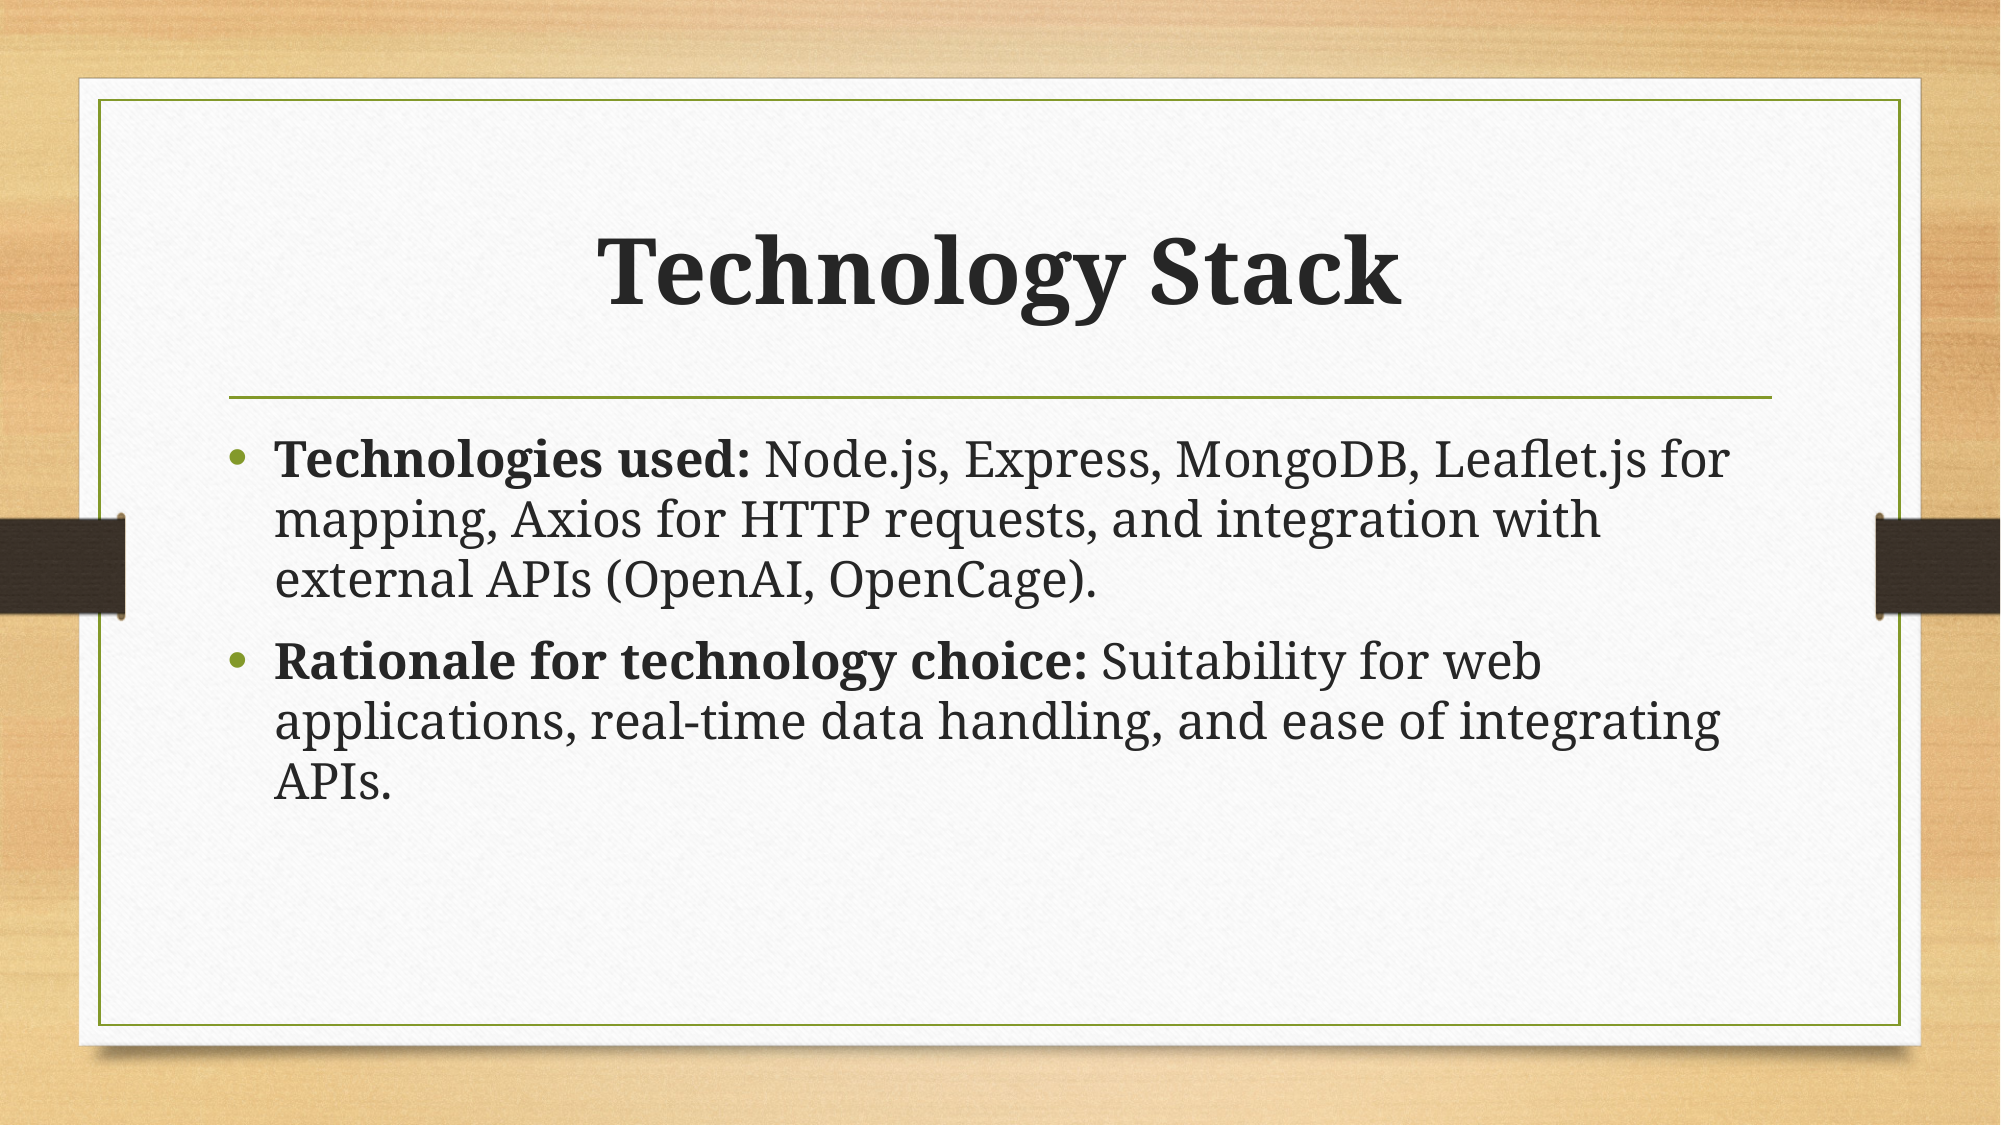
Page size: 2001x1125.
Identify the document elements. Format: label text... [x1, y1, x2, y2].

title Technology Stack [212, 161, 1788, 375]
picture [0, 0, 2001, 1125]
list Technologies used: Node.js, Express, MongoDB, Leaflet.js for mapping, Axios for HTTP requests, and integration with external APIs (OpenAI, OpenCage). Rationale for technology choice: Suitability for web applications, real-time data handling, and ease of integrating APIs. [212, 419, 1788, 964]
